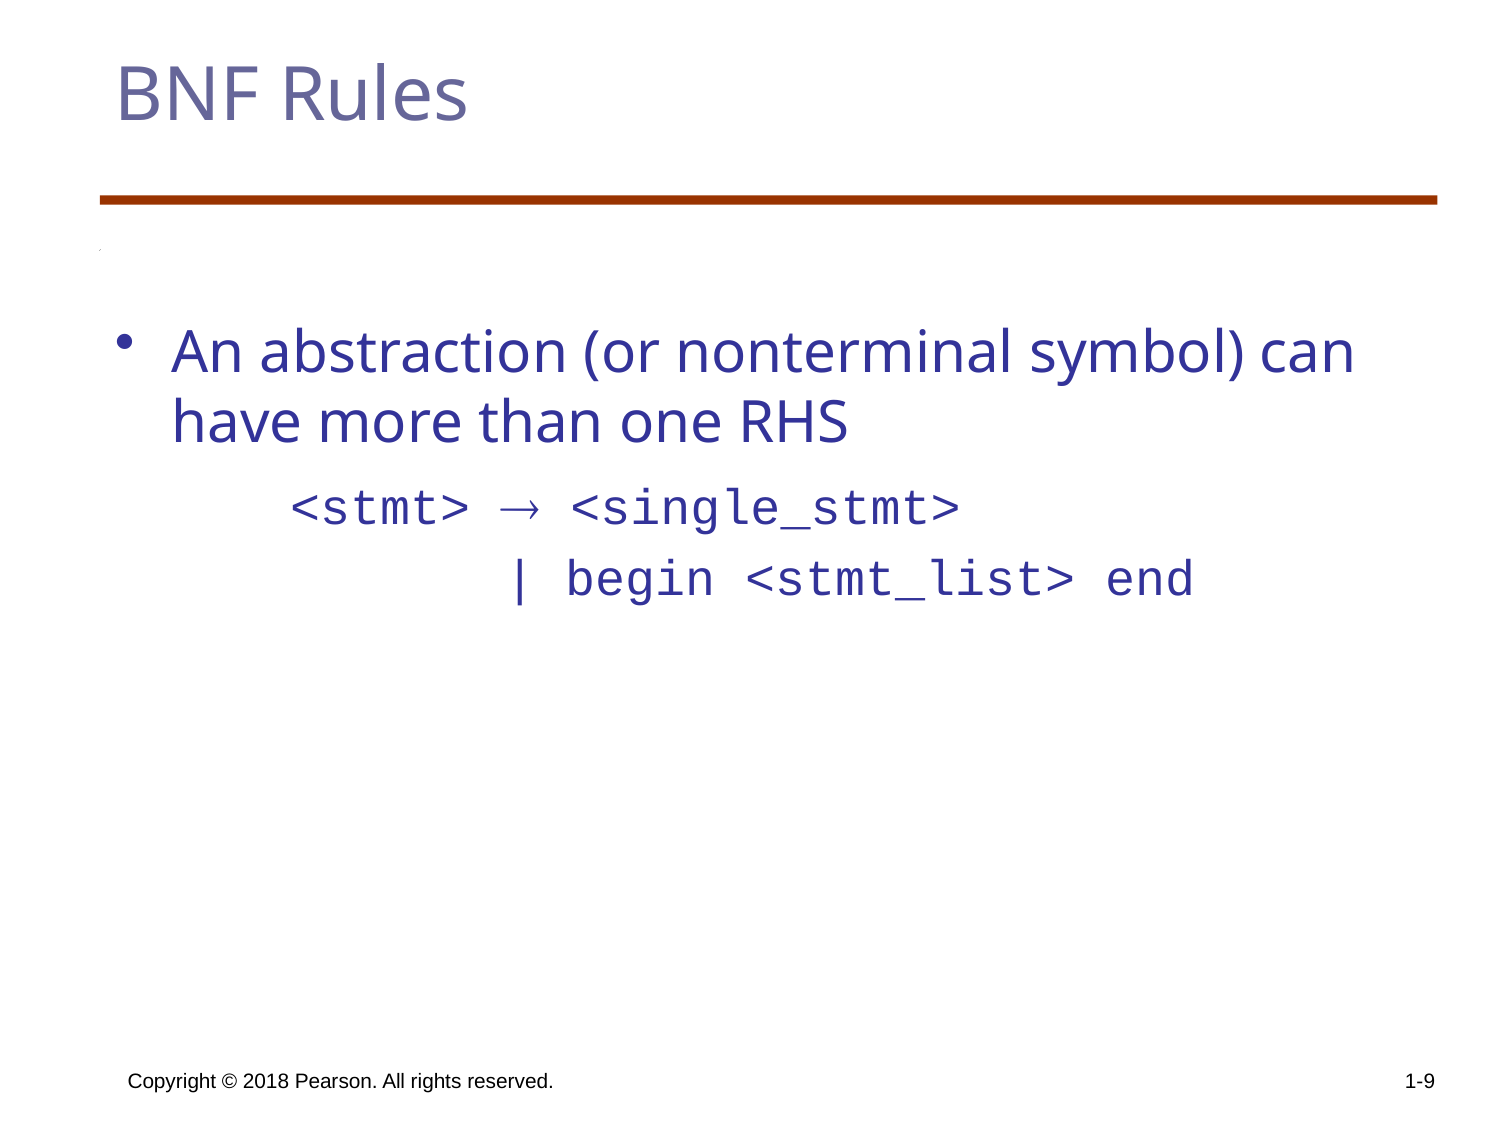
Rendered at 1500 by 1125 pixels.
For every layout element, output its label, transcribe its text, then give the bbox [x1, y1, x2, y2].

footer Copyright © 2018 Pearson. All rights reserved. [112, 1024, 801, 1101]
slide_number 1-9 [1137, 1024, 1451, 1101]
title BNF Rules [99, 37, 1438, 225]
list An abstraction (or nonterminal symbol) can have more than one RHS <stmt>  <single_stmt> | begin <stmt_list> end [99, 224, 1375, 963]
